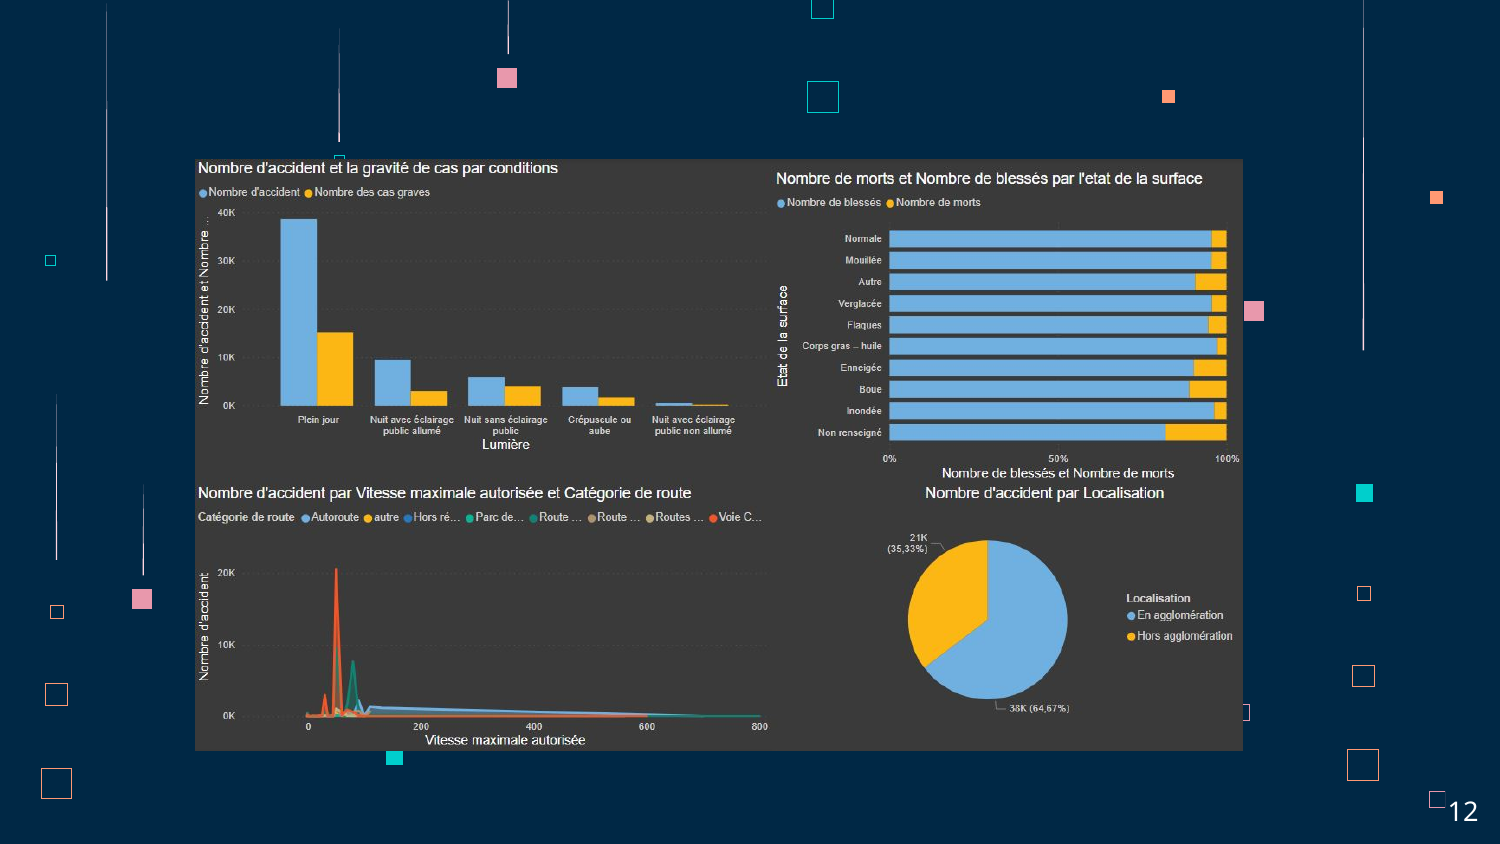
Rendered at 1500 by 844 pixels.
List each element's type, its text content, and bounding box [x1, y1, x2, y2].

slide_number ‹#› [1403, 779, 1494, 844]
picture [195, 159, 1243, 752]
